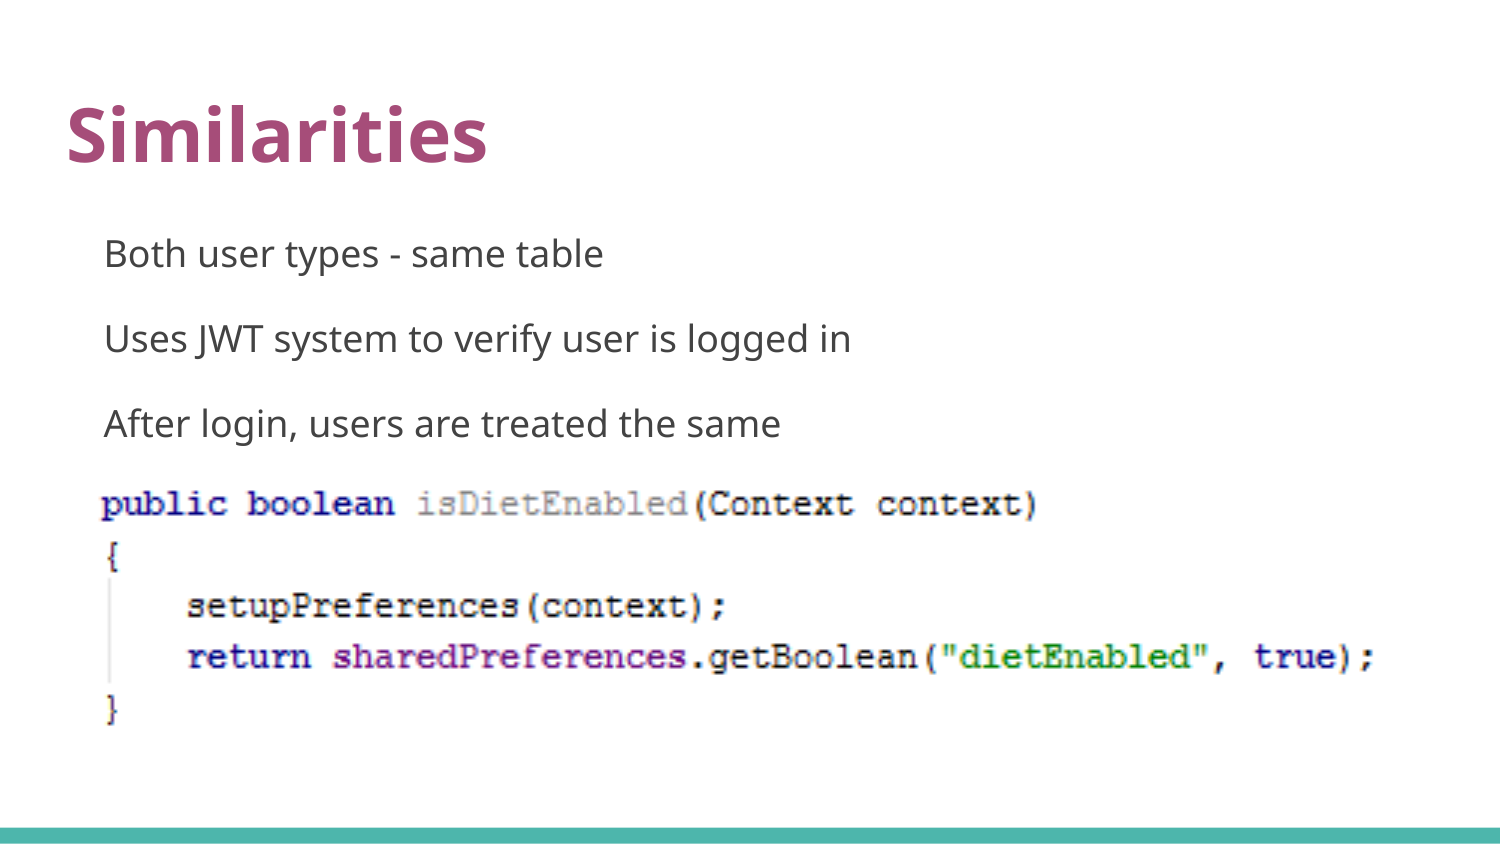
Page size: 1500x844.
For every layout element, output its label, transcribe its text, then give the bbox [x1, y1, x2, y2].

title Similarities [51, 72, 1449, 189]
picture [87, 483, 1413, 750]
list Both user types - same table Uses JWT system to verify user is logged in After login, users are treated the same Uses shared preferences to determine settings (will be used more extensively next term!) [51, 207, 1449, 750]
